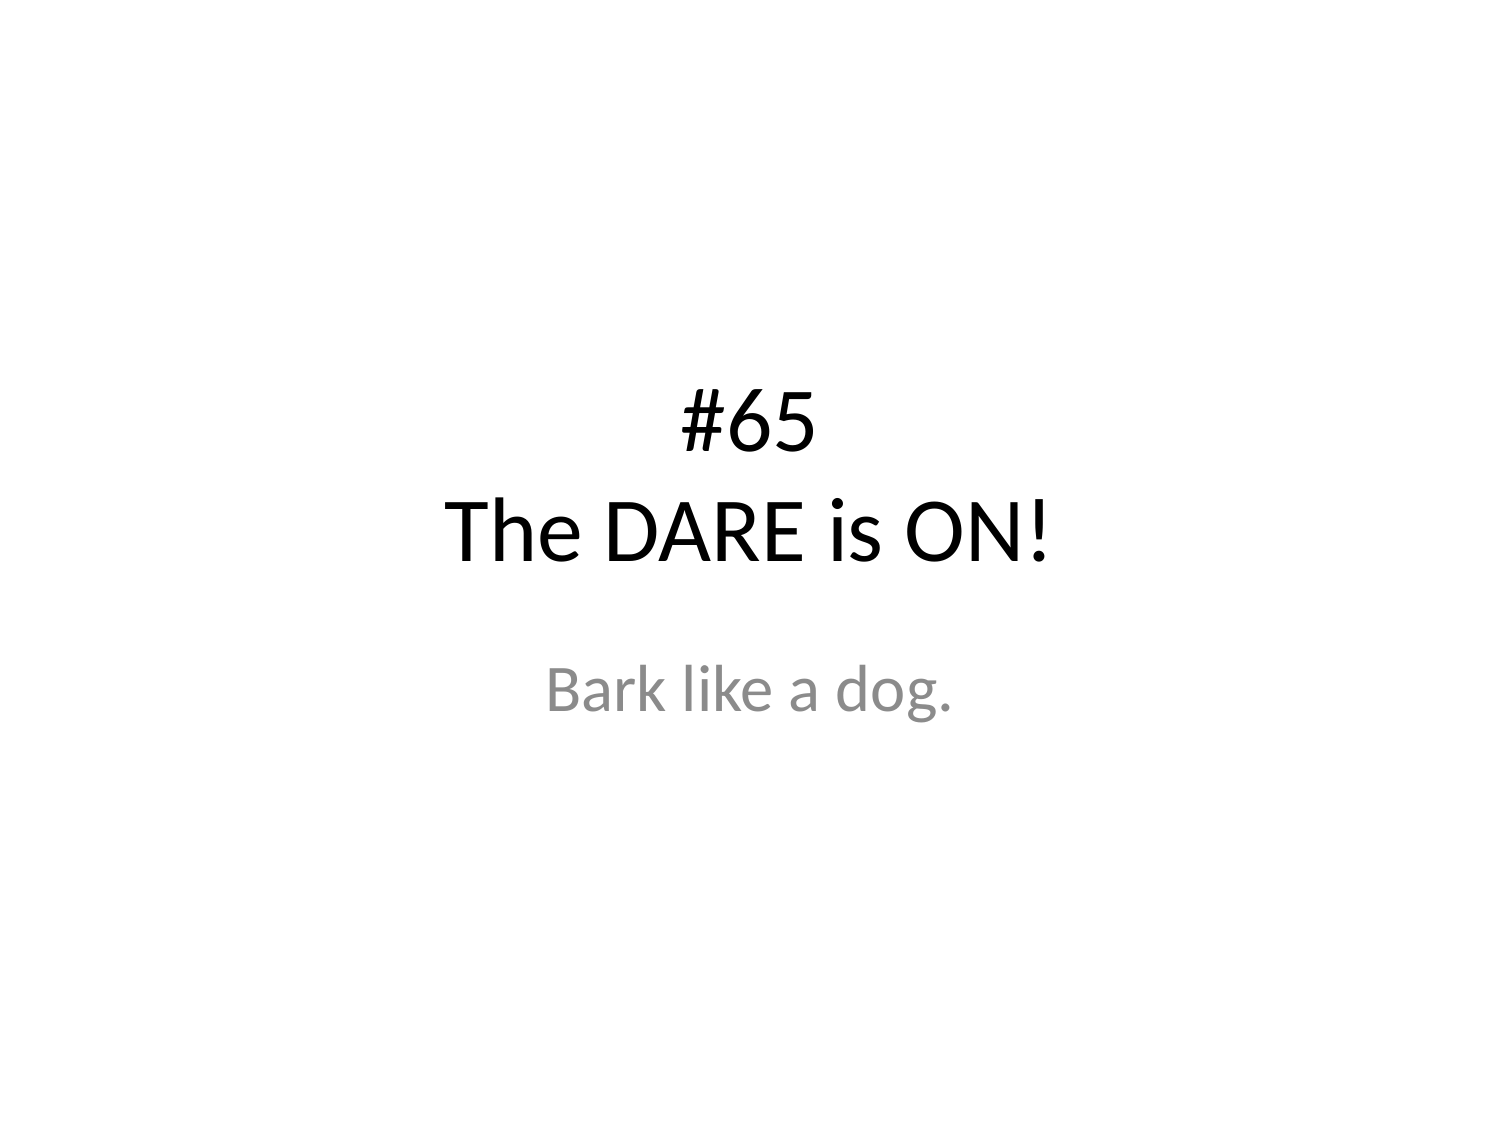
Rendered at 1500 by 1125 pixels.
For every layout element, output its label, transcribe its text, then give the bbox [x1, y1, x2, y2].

title #65 The DARE is ON! [112, 349, 1388, 591]
subtitle Bark like a dog. [225, 637, 1275, 925]
